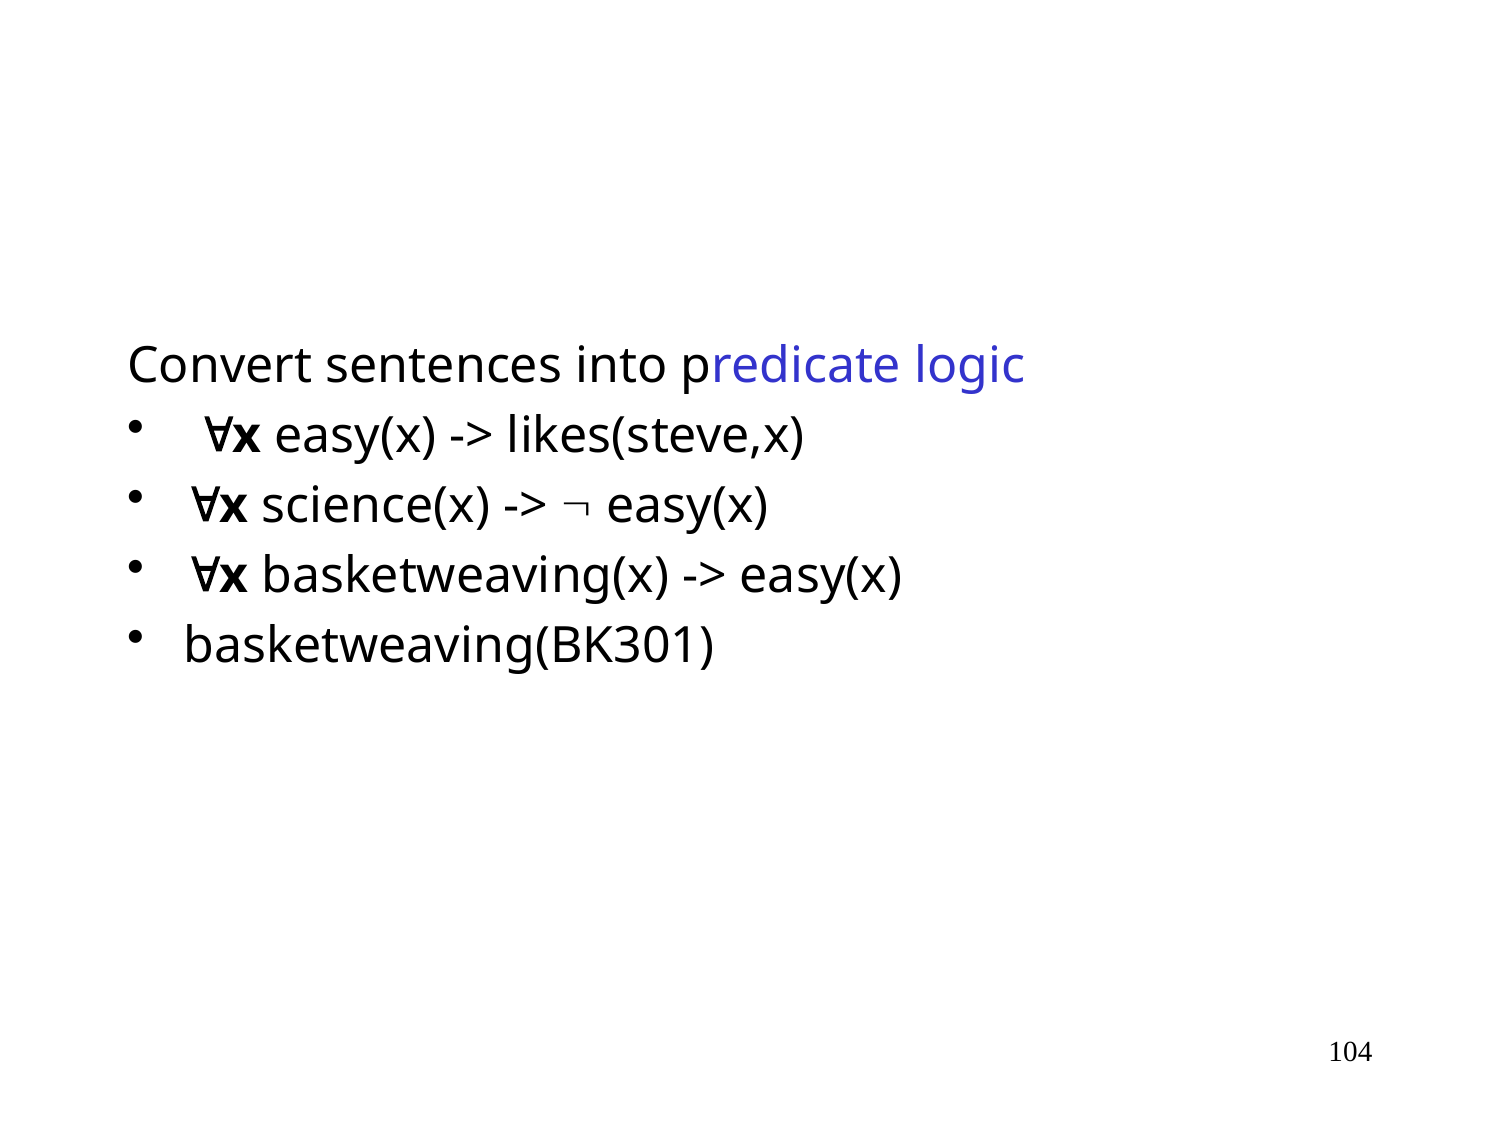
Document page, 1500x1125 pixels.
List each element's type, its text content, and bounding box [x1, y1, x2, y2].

list Convert sentences into predicate logic x easy(x) -> likes(steve,x) x science(x) ->  easy(x) x basketweaving(x) -> easy(x) basketweaving(BK301) [112, 324, 1388, 1001]
slide_number 104 [1074, 1024, 1388, 1101]
